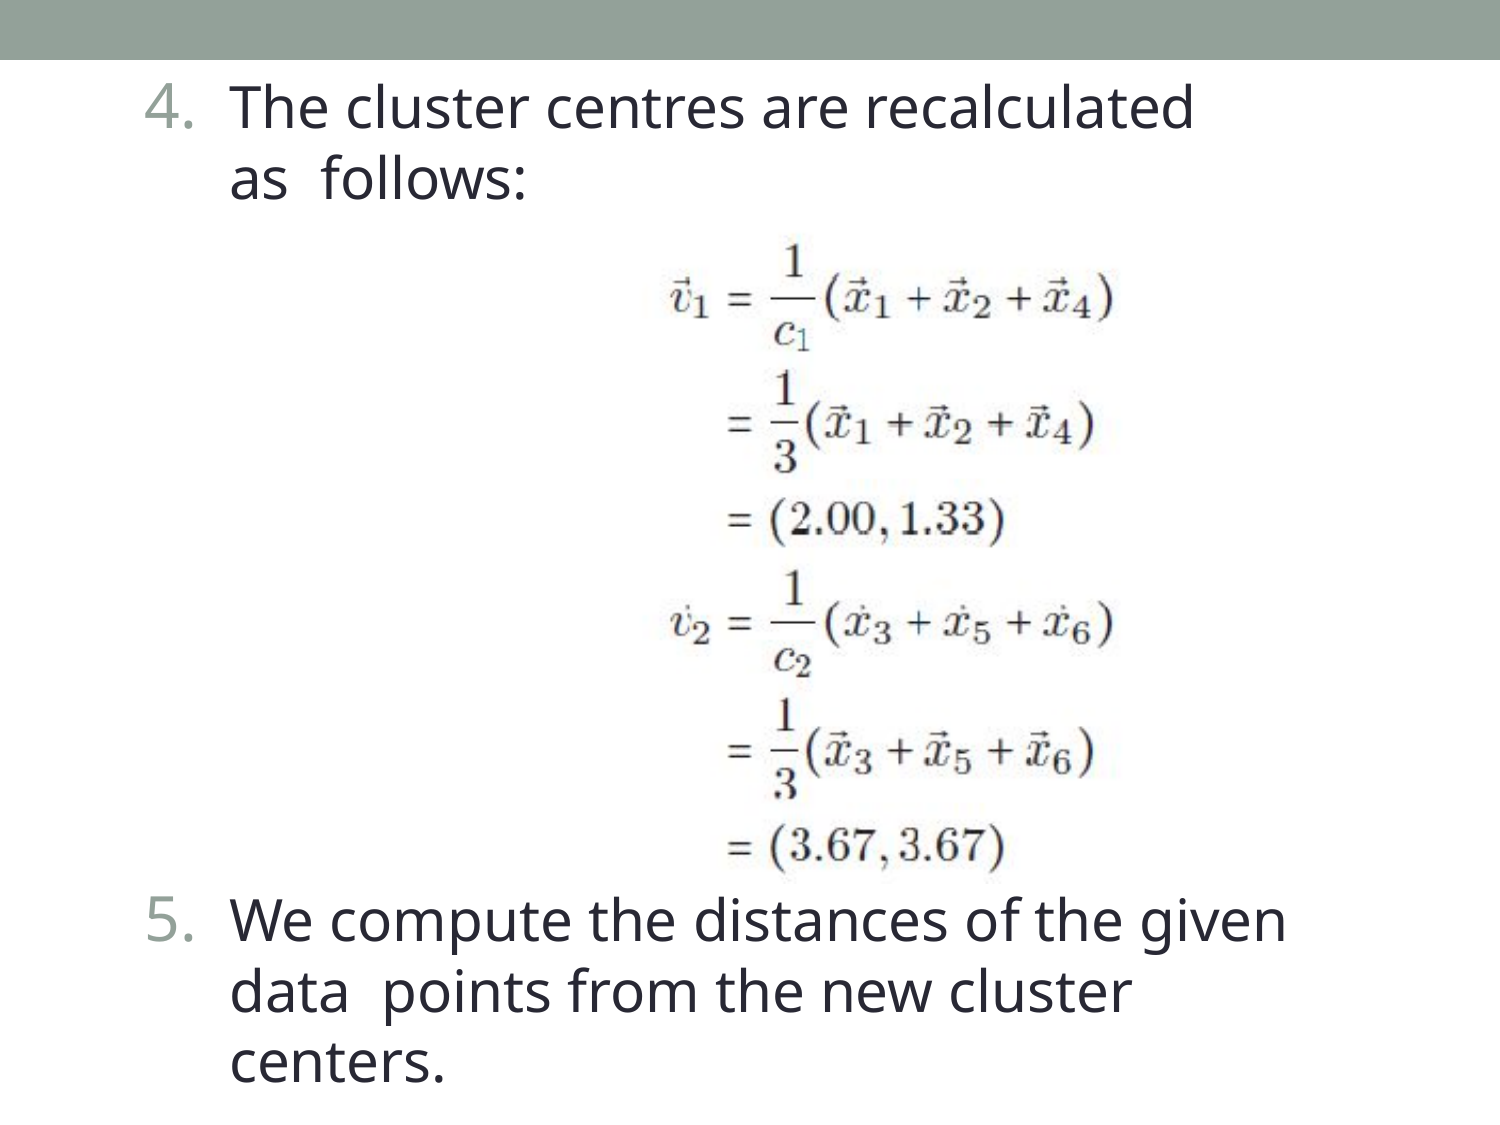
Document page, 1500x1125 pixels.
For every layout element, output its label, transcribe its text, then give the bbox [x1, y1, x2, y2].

picture [607, 203, 1172, 884]
title 4. The cluster centres are recalculated as follows: [142, 67, 1238, 260]
text_box 5. We compute the distances of the given data points from the new cluster centers. [142, 879, 1367, 1094]
